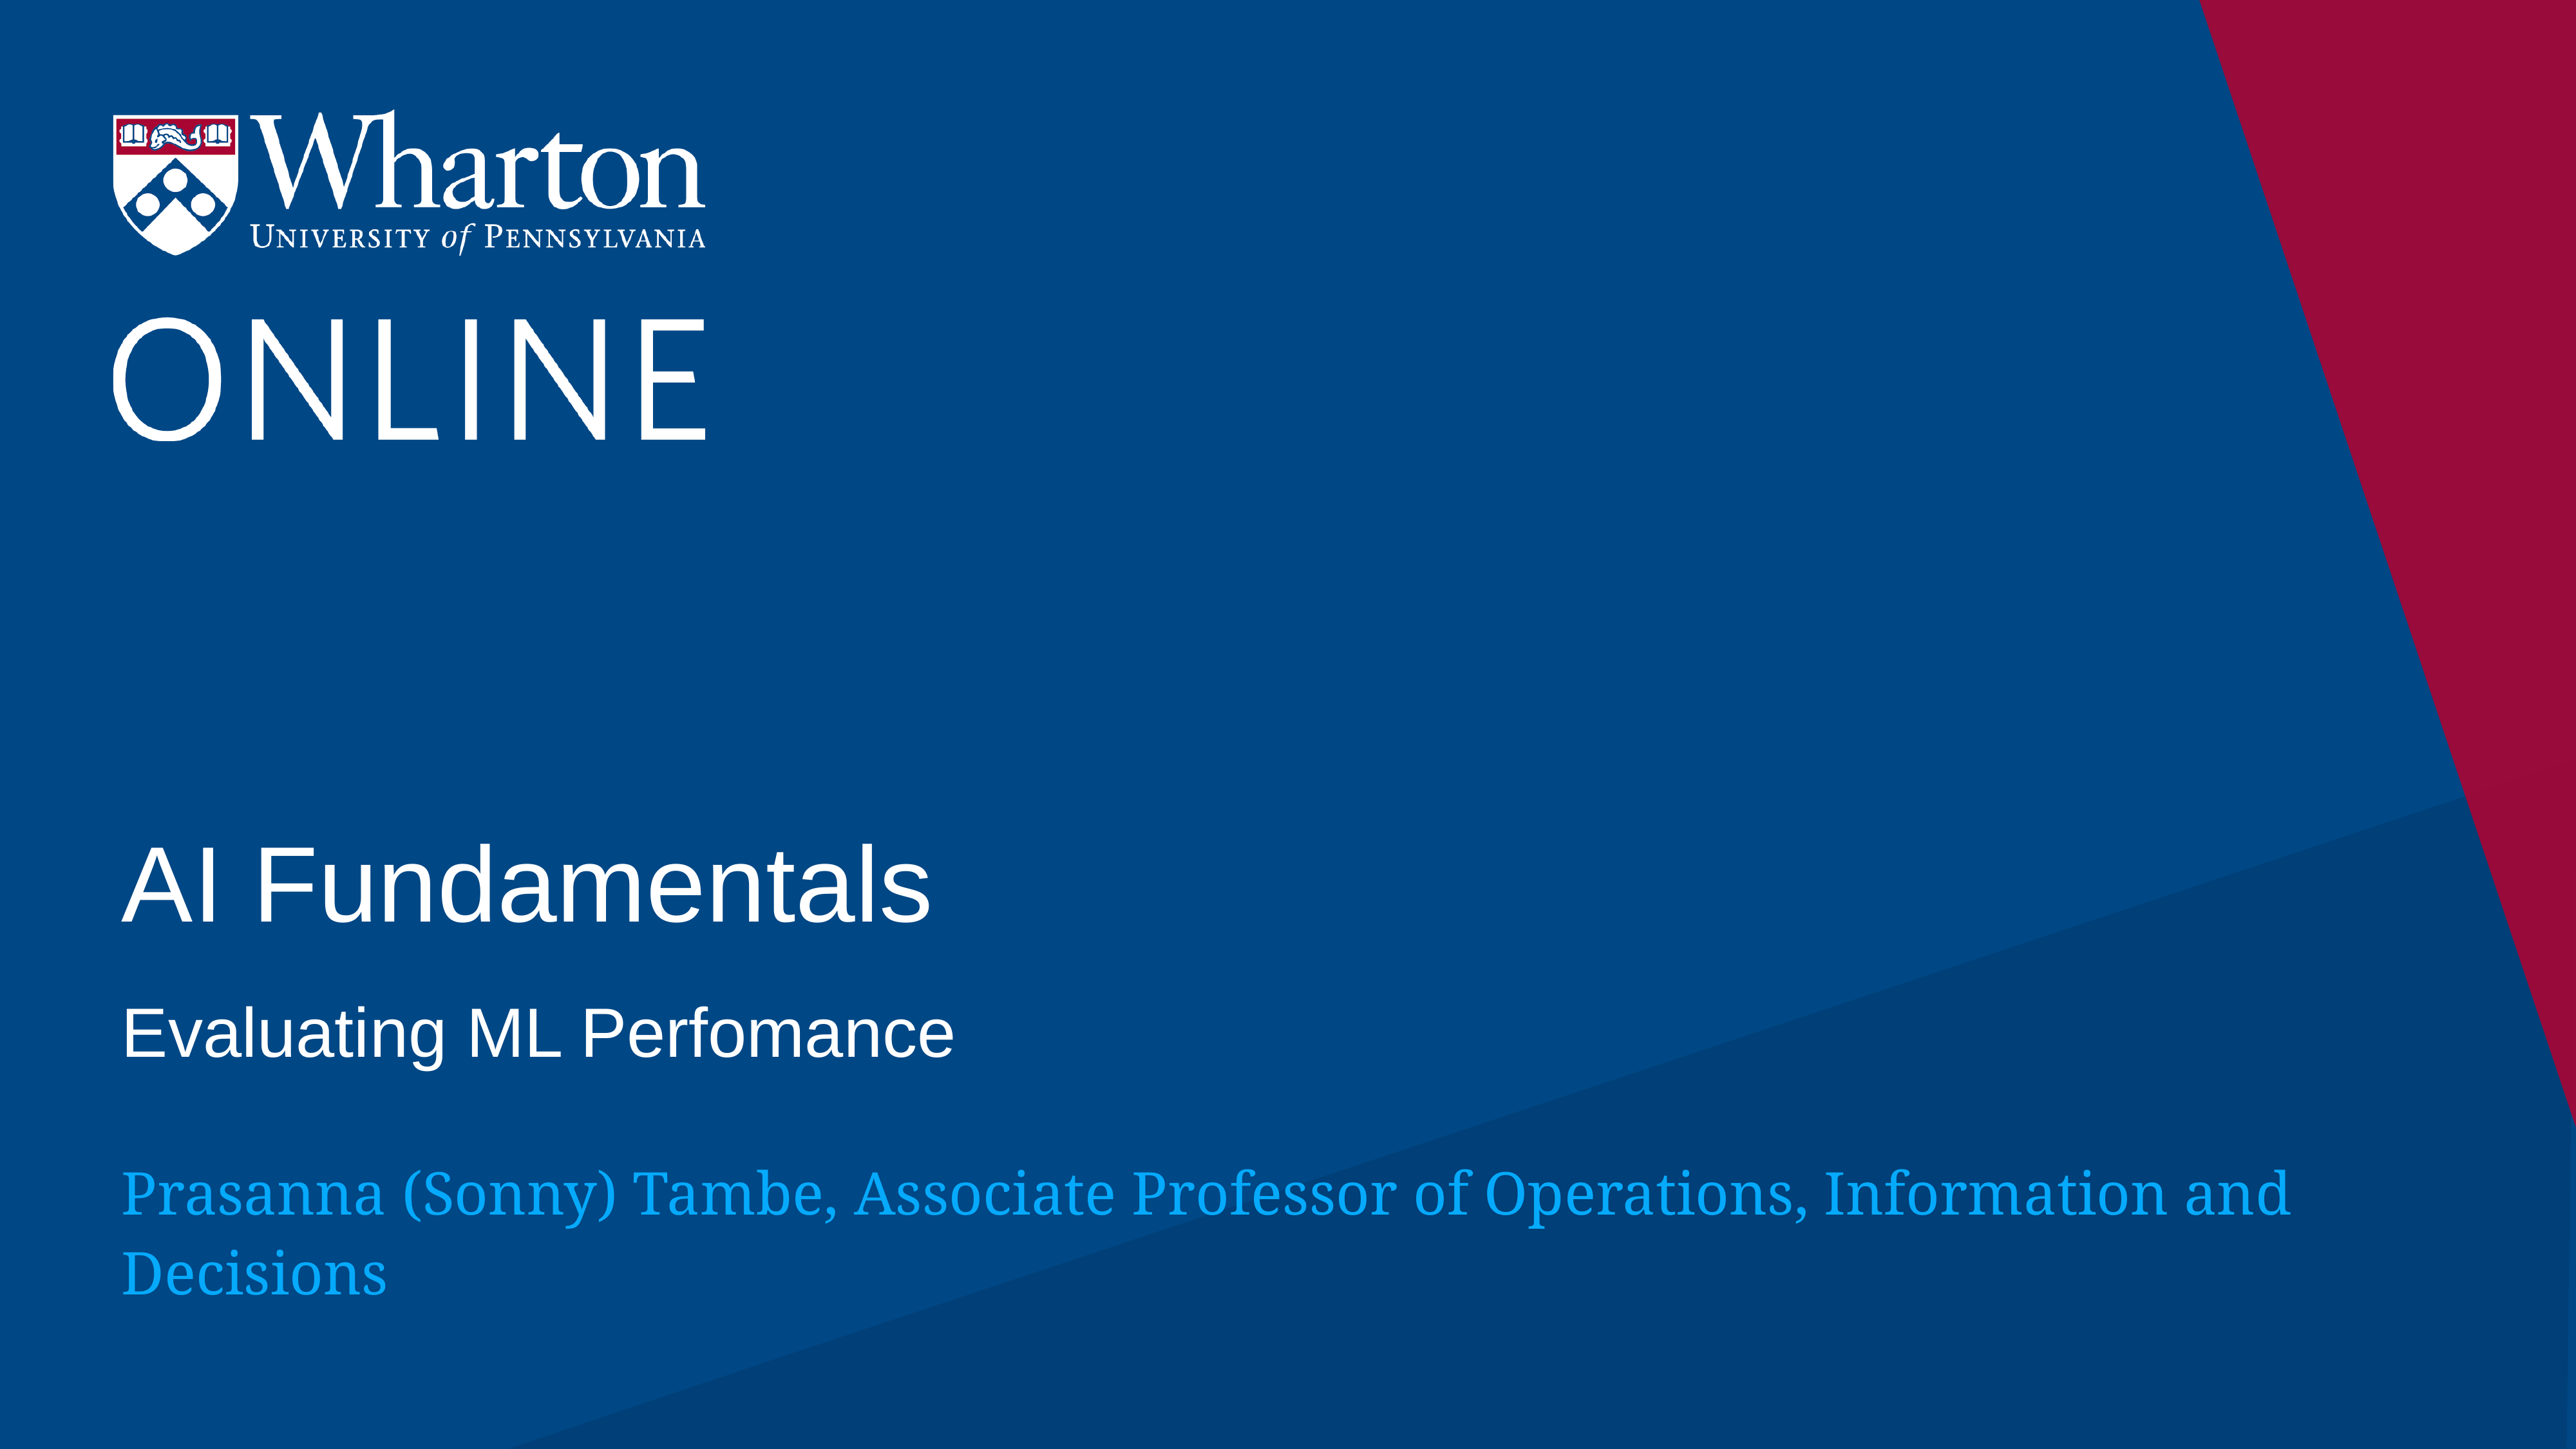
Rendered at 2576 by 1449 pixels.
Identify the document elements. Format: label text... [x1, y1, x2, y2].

list Evaluating ML Perfomance [121, 976, 2281, 1116]
title AI Fundamentals [121, 721, 2414, 945]
picture [113, 109, 705, 441]
list Prasanna (Sonny) Tambe, Associate Professor of Operations, Information and Decisions [121, 1146, 2477, 1255]
